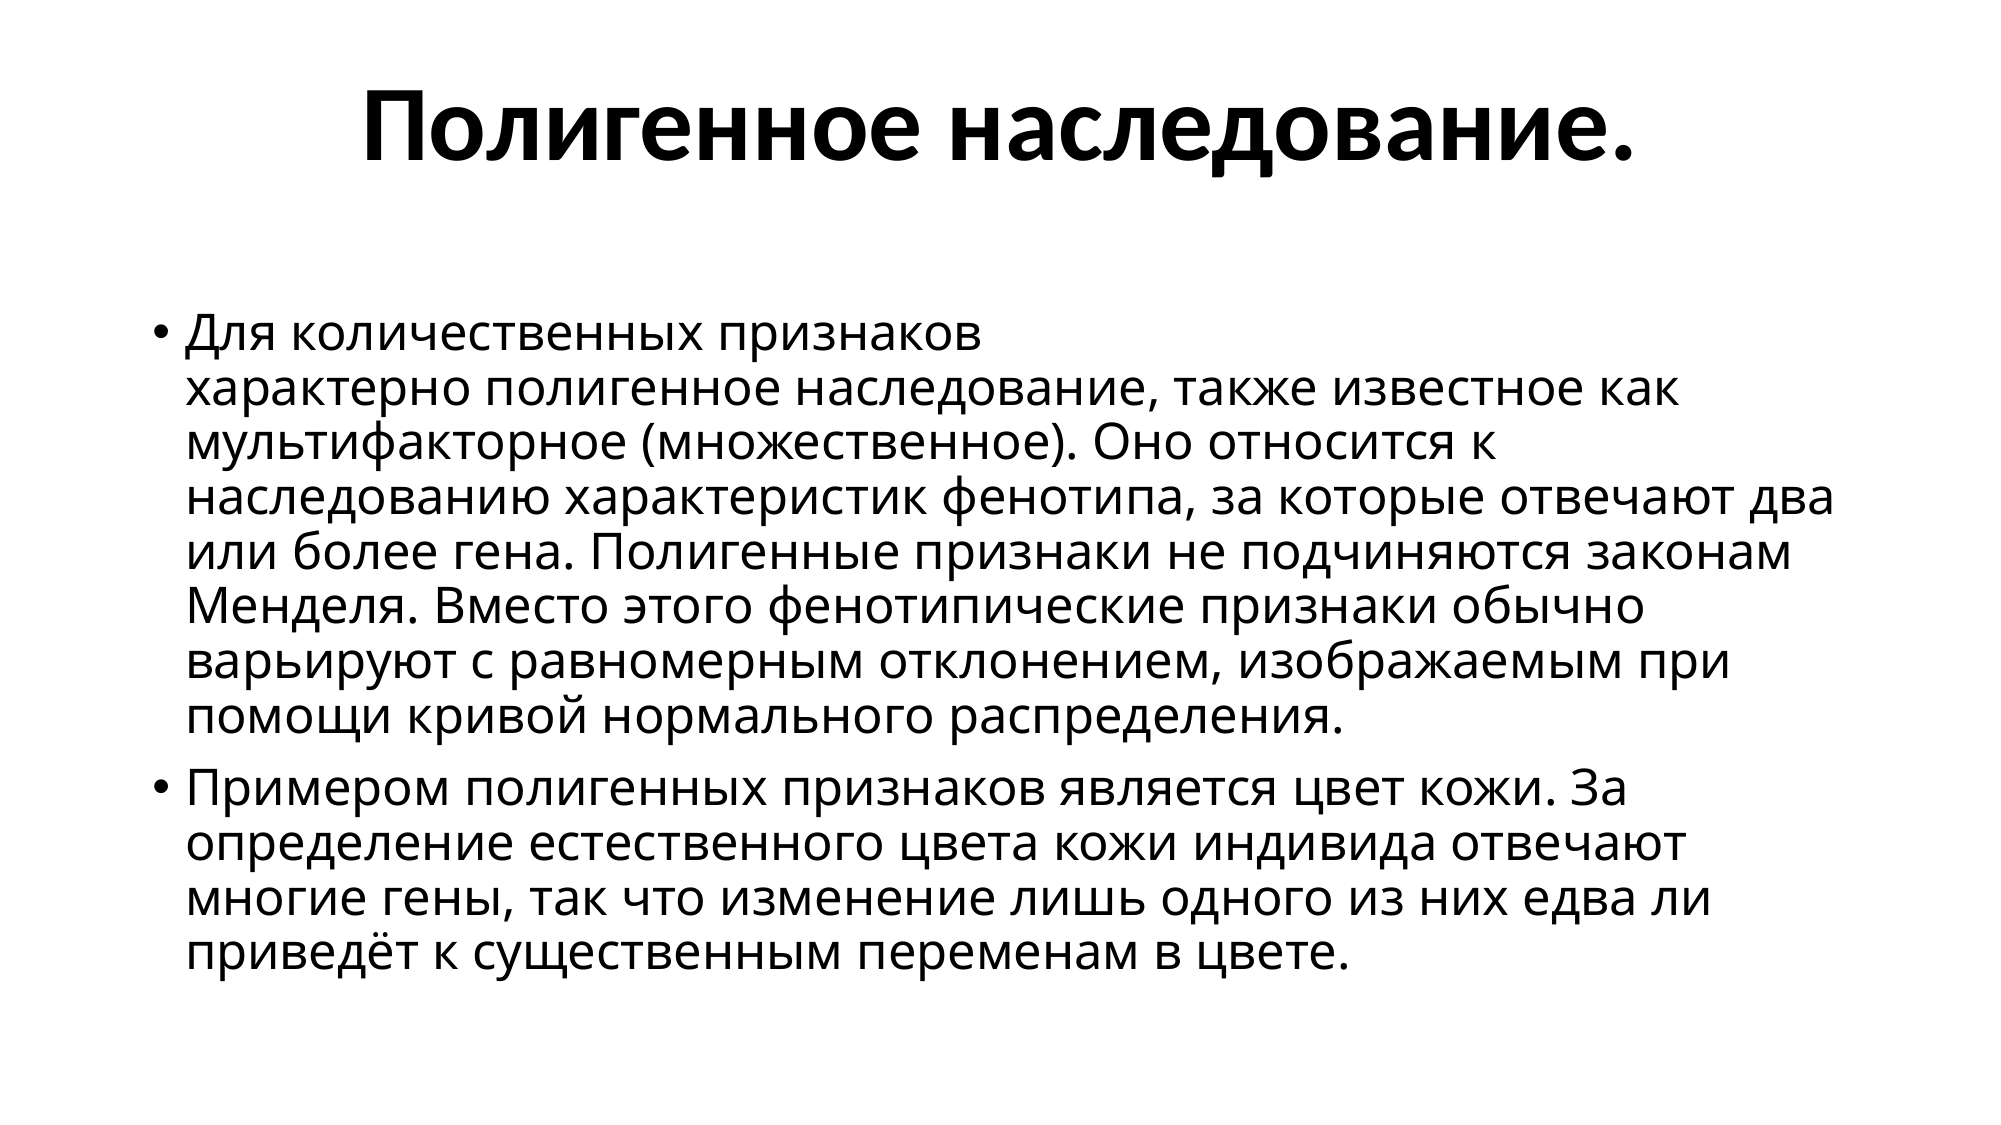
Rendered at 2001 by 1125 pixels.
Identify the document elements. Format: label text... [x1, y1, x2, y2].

title Полигенное наследование. [137, 59, 1863, 278]
list Для количественных признаков характерно полигенное наследование, также известное как мультифакторное (множественное). Оно относится к наследованию характеристик фенотипа, за которые отвечают два или более гена. Полигенные признаки не подчиняются законам Менделя. Вместо этого фенотипические признаки обычно варьируют с равномерным отклонением, изображаемым при помощи кривой нормального распределения. Примером полигенных признаков является цвет кожи. За определение естественного цвета кожи индивида отвечают многие гены, так что изменение лишь одного из них едва ли приведёт к существенным переменам в цвете. [137, 299, 1863, 1014]
